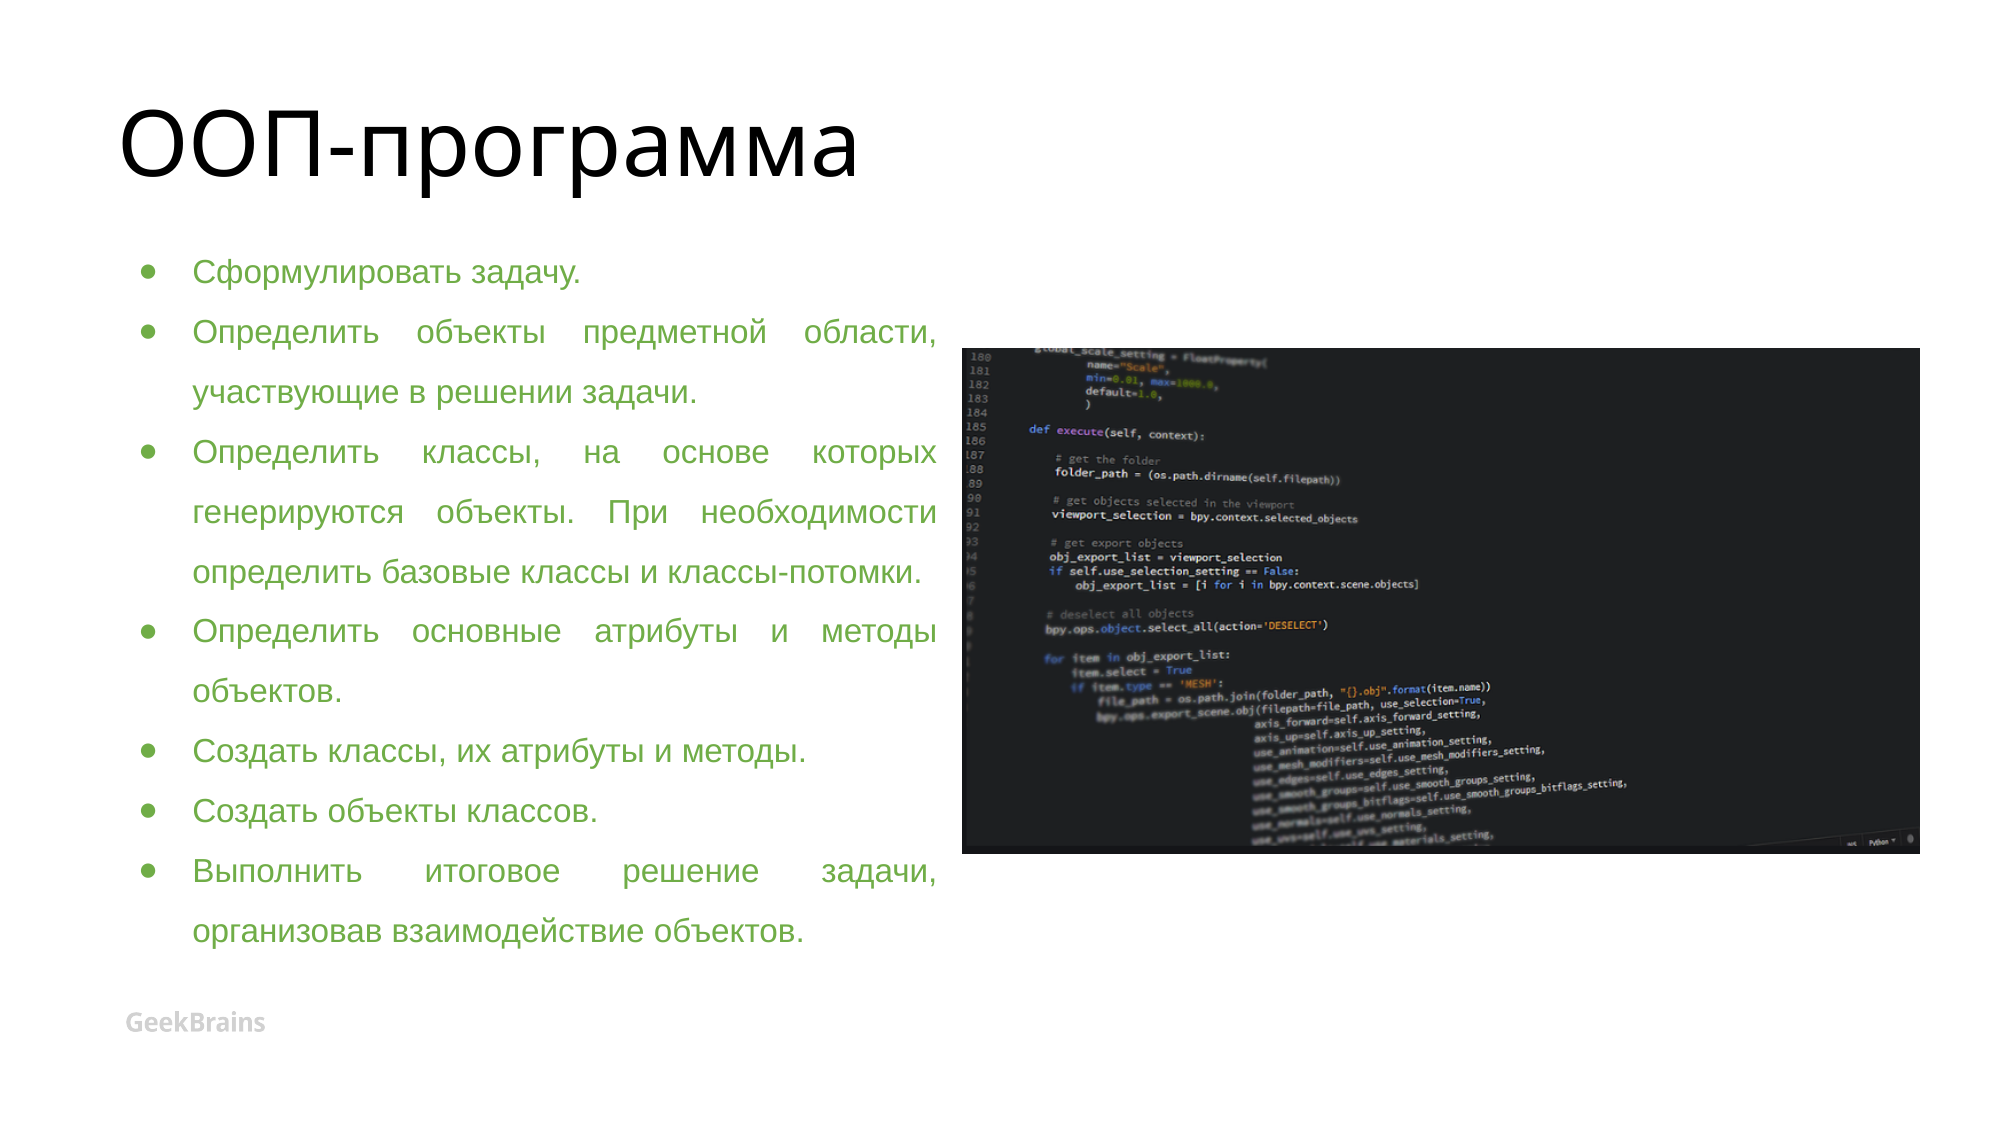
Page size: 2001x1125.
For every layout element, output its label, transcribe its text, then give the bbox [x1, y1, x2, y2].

picture [962, 348, 1920, 854]
title ООП-программа [102, 75, 1876, 205]
text_box Сформулировать задачу. Определить объекты предметной области, участвующие в решении задачи. Определить классы, на основе которых генерируются объекты. При необходимости определить базовые классы и классы-потомки. Определить основные атрибуты и методы объектов. Создать классы, их атрибуты и методы. Создать объекты классов. Выполнить итоговое решение задачи, организовав взаимодействие объектов. [102, 251, 954, 928]
picture [126, 1011, 265, 1032]
